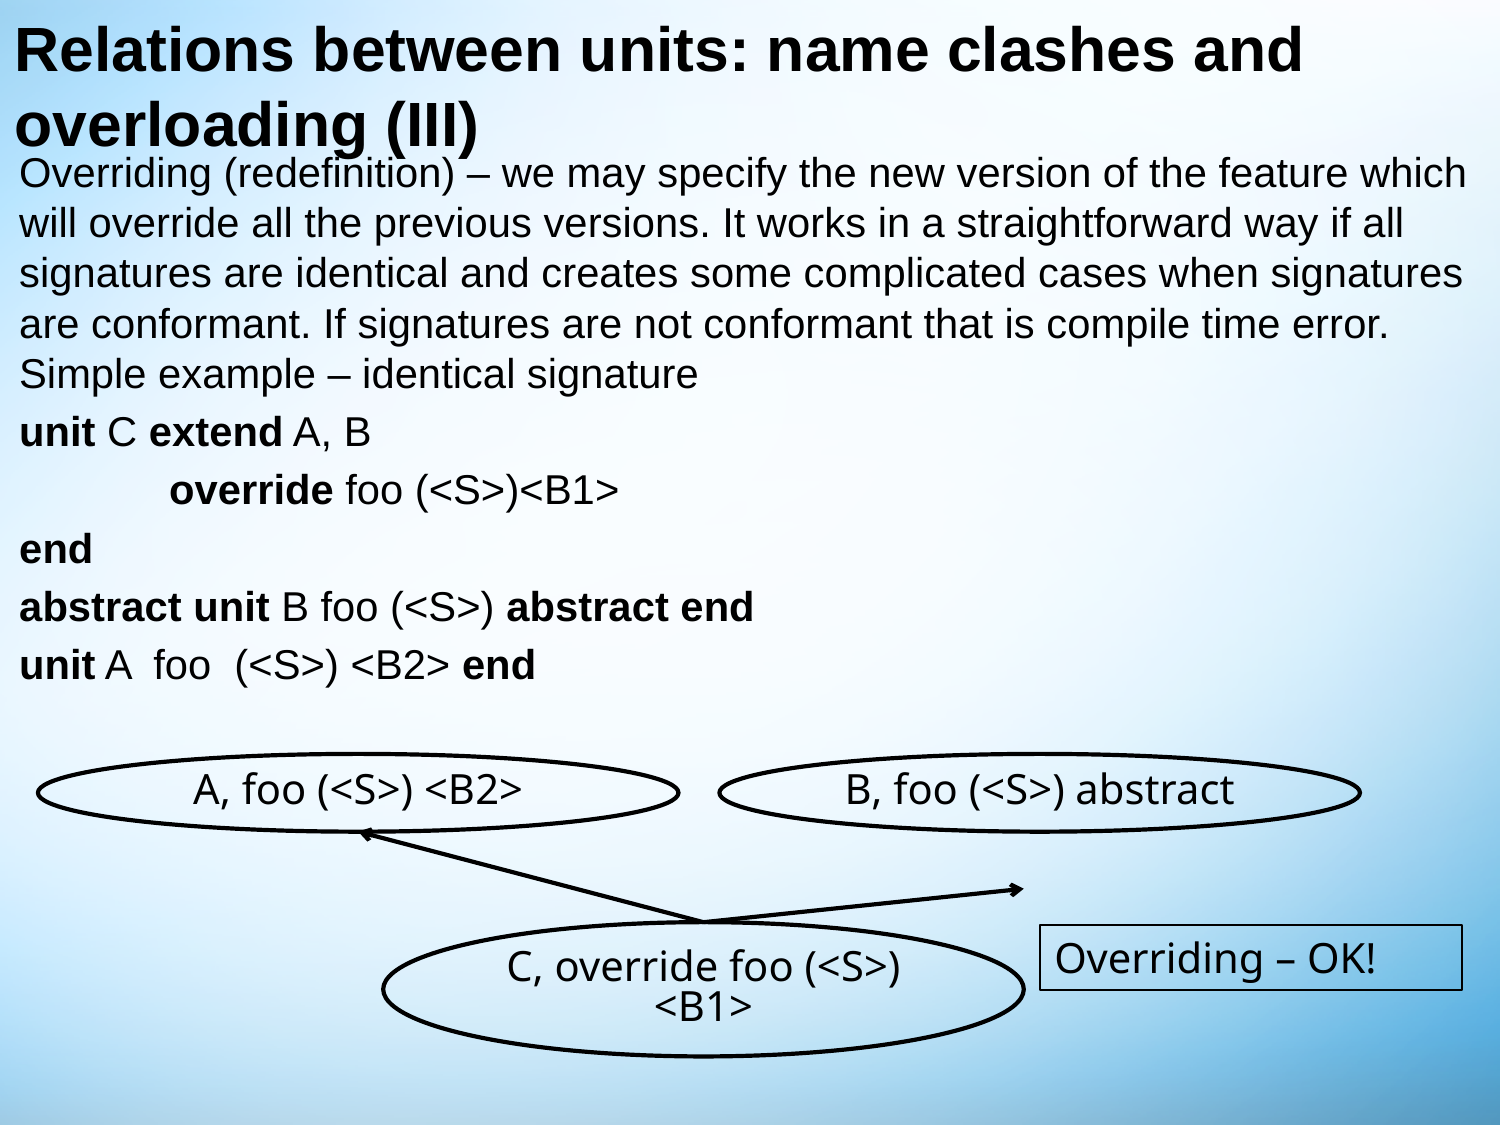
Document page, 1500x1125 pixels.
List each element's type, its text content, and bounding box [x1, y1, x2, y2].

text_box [37, 753, 1463, 1058]
title Relations between units: name clashes and overloading (III) [0, 1, 1500, 94]
picture [0, 94, 1500, 1125]
list Overriding (redefinition) – we may specify the new version of the feature which will override all the previous versions. It works in a straightforward way if all signatures are identical and creates some complicated cases when signatures are conformant. If signatures are not conformant that is compile time error. Simple example – identical signature unit C extend A, B override foo (<S>)<B1> end abstract unit B foo (<S>) abstract end unit A foo (<S>) <B2> end [4, 138, 1500, 783]
